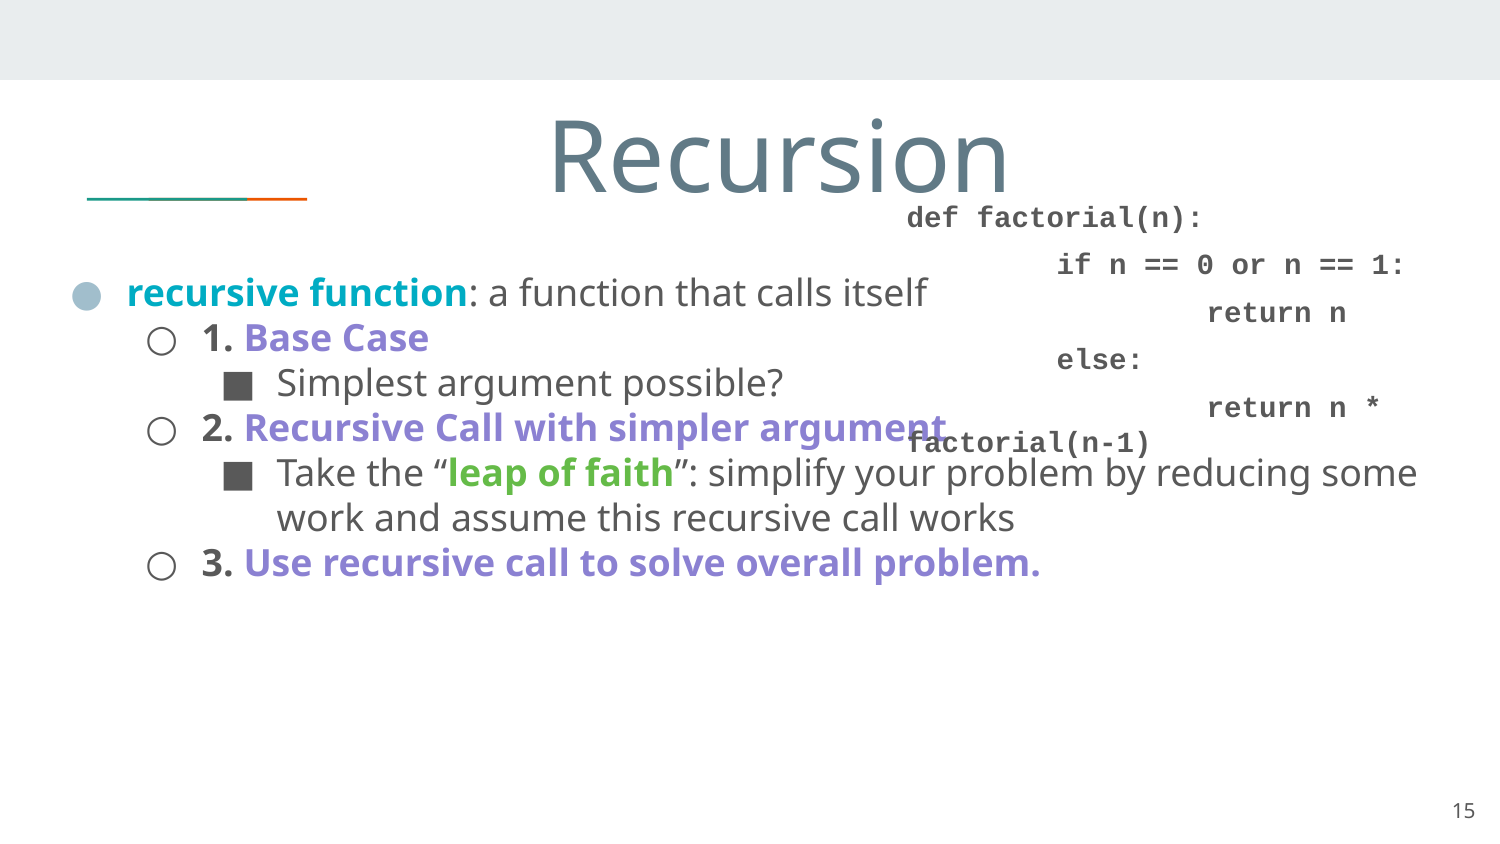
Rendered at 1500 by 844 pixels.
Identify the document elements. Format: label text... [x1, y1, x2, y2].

list recursive function: a function that calls itself 1. Base Case Simplest argument possible? 2. Recursive Call with simpler argument Take the “leap of faith”: simplify your problem by reducing some work and assume this recursive call works 3. Use recursive call to solve overall problem. [36, 254, 1500, 712]
text_box def factorial(n): if n == 0 or n == 1: return n else: return n * factorial(n-1) [891, 182, 1500, 473]
title Recursion [531, 77, 1398, 183]
slide_number ‹#› [1400, 779, 1491, 844]
